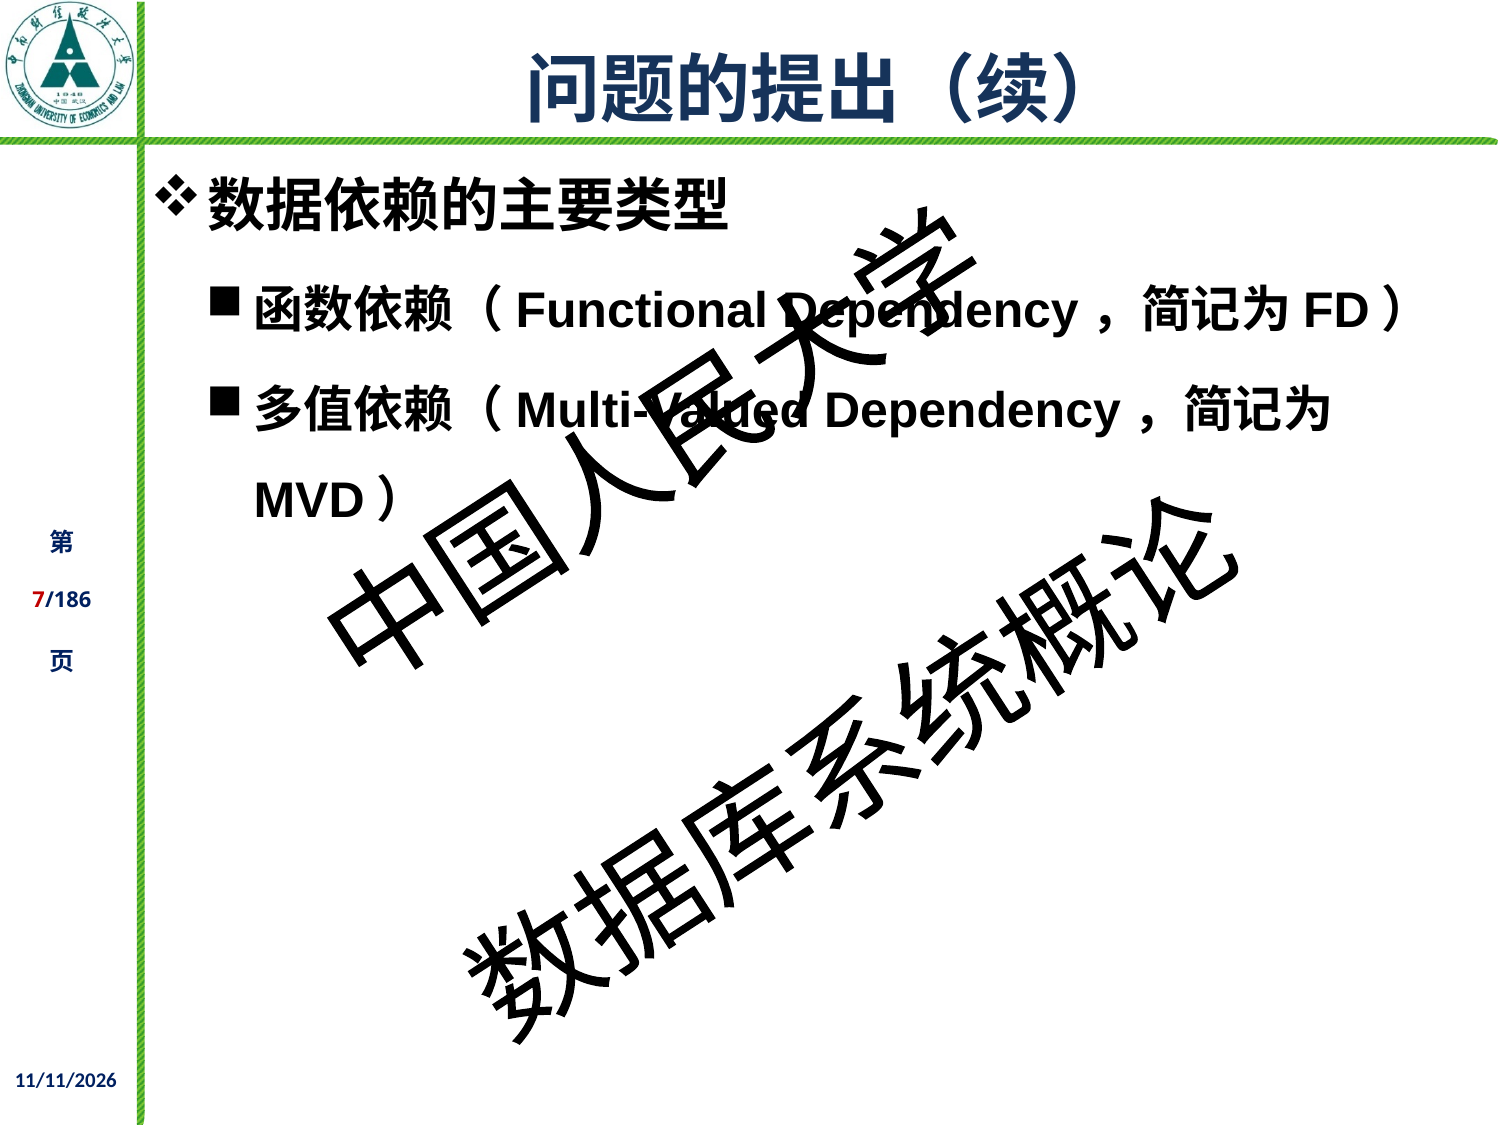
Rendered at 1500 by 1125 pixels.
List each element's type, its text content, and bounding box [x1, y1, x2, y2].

title 问题的提出（续） [157, 0, 1495, 125]
picture [1, 0, 145, 129]
text_box [88, 1039, 443, 1082]
list 数据依赖的主要类型 函数依赖（Functional Dependency，简记为FD） 多值依赖（Multi-Valued Dependency，简记为MVD） [135, 125, 1500, 922]
picture [0, 137, 135, 145]
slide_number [0, 1058, 136, 1125]
picture [136, 922, 145, 1039]
picture [136, 1082, 145, 1125]
